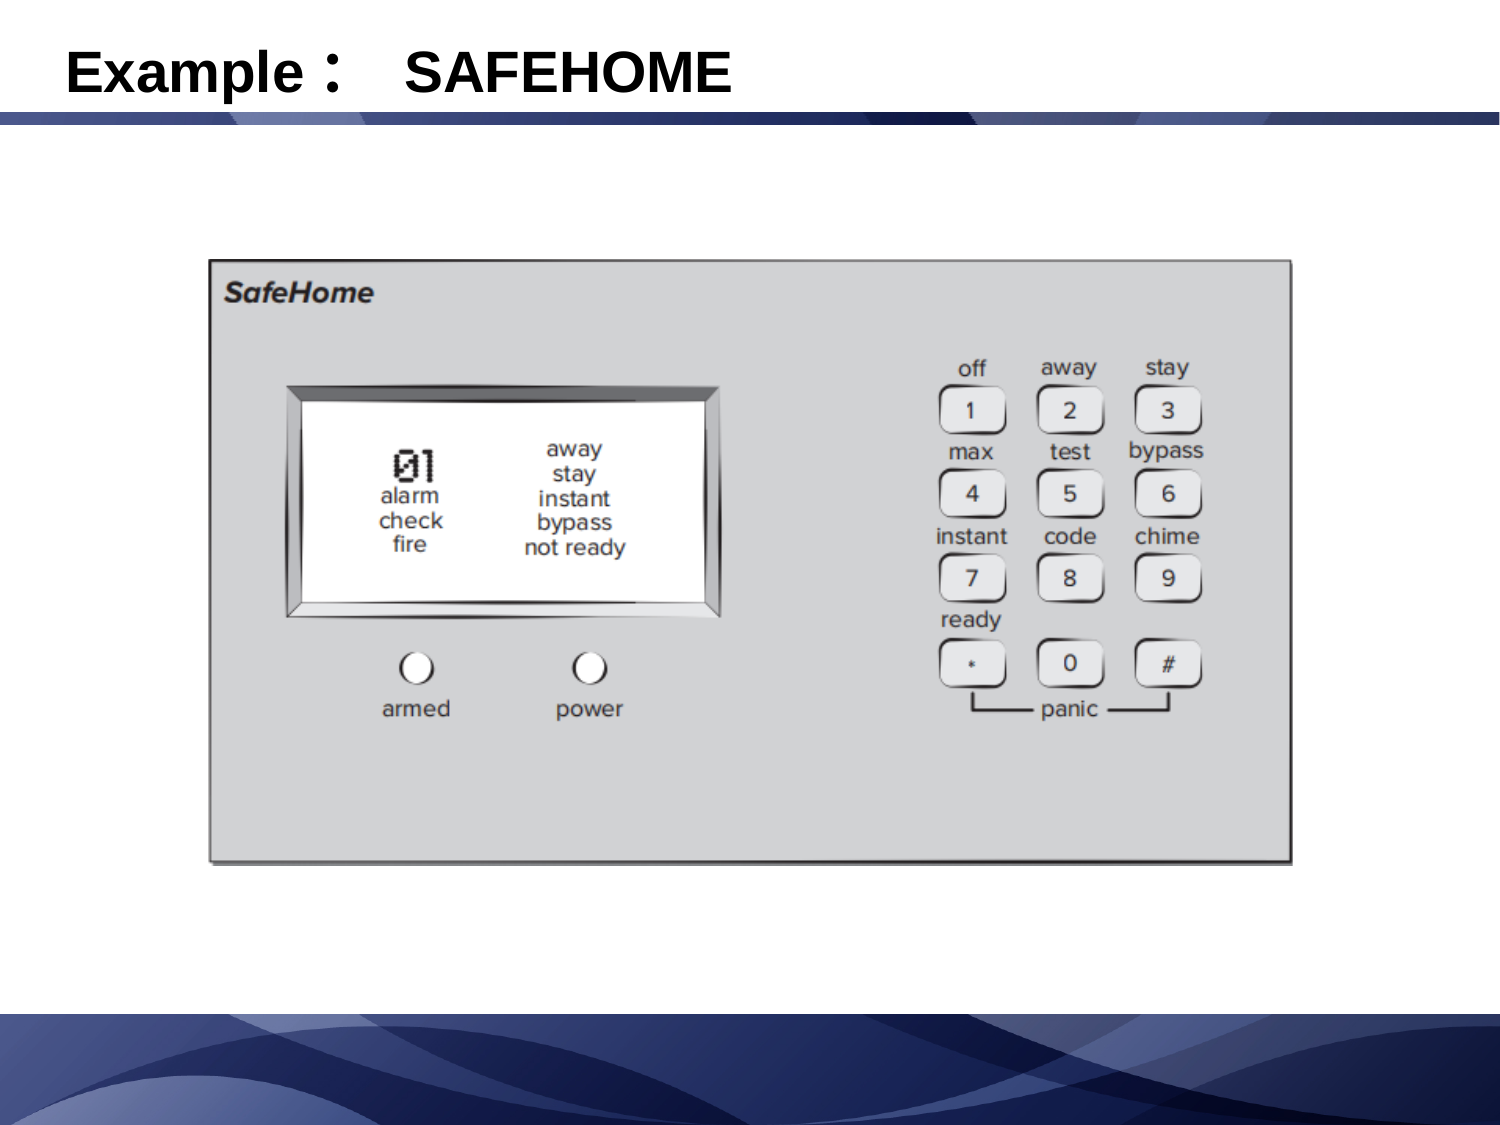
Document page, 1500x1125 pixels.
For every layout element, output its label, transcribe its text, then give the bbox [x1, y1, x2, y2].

text_box Example： SAFEHOME [50, 37, 1450, 100]
picture [0, 1014, 1500, 1125]
picture [0, 112, 1500, 125]
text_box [207, 258, 1293, 867]
